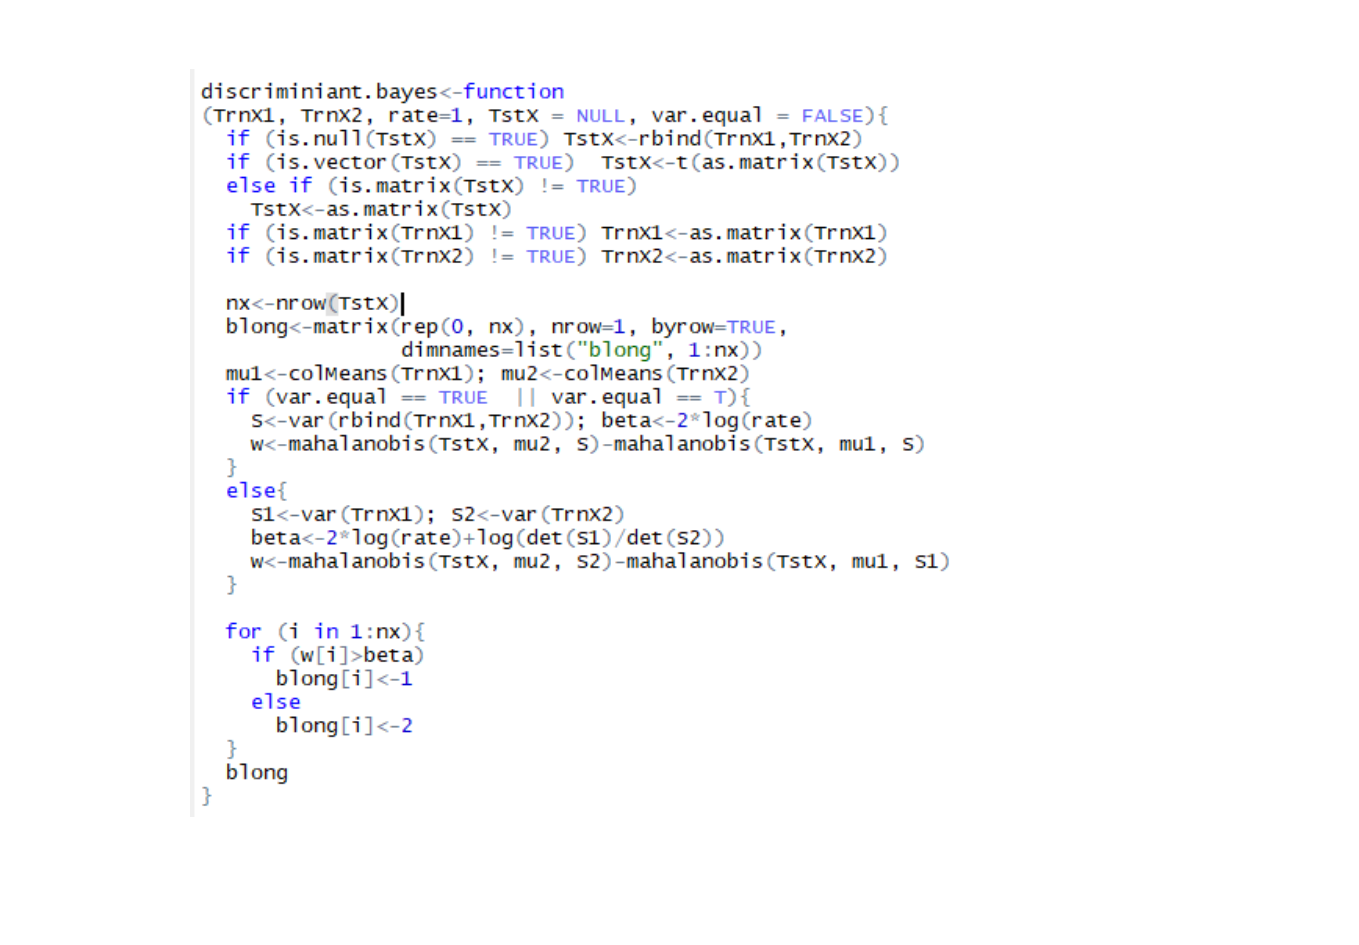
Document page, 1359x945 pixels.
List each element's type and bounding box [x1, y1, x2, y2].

picture [190, 69, 960, 817]
